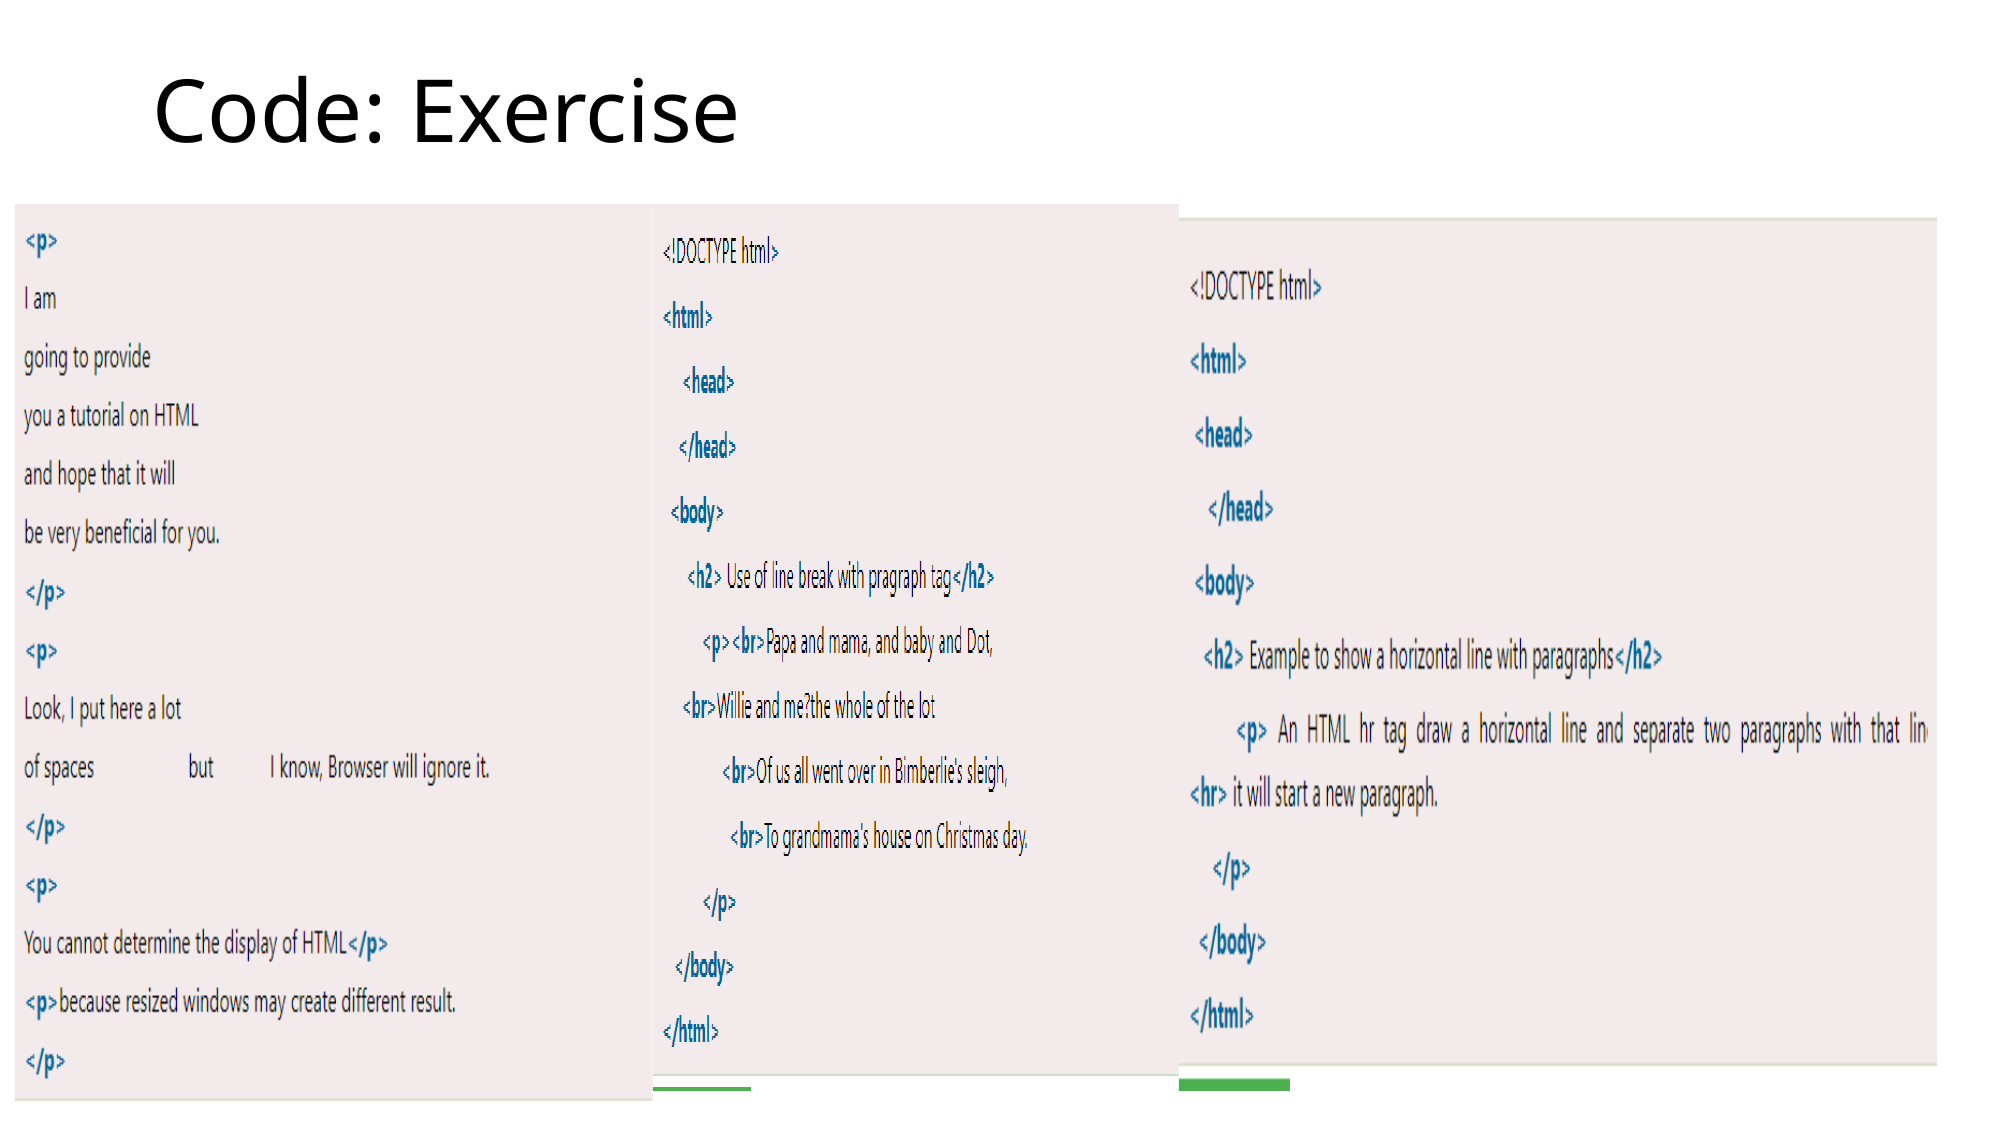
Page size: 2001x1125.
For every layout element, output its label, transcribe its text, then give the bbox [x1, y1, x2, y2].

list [653, 204, 1178, 1091]
picture [14, 204, 653, 1105]
title Code: Exercise [137, 59, 1863, 169]
picture [1178, 204, 1938, 1091]
